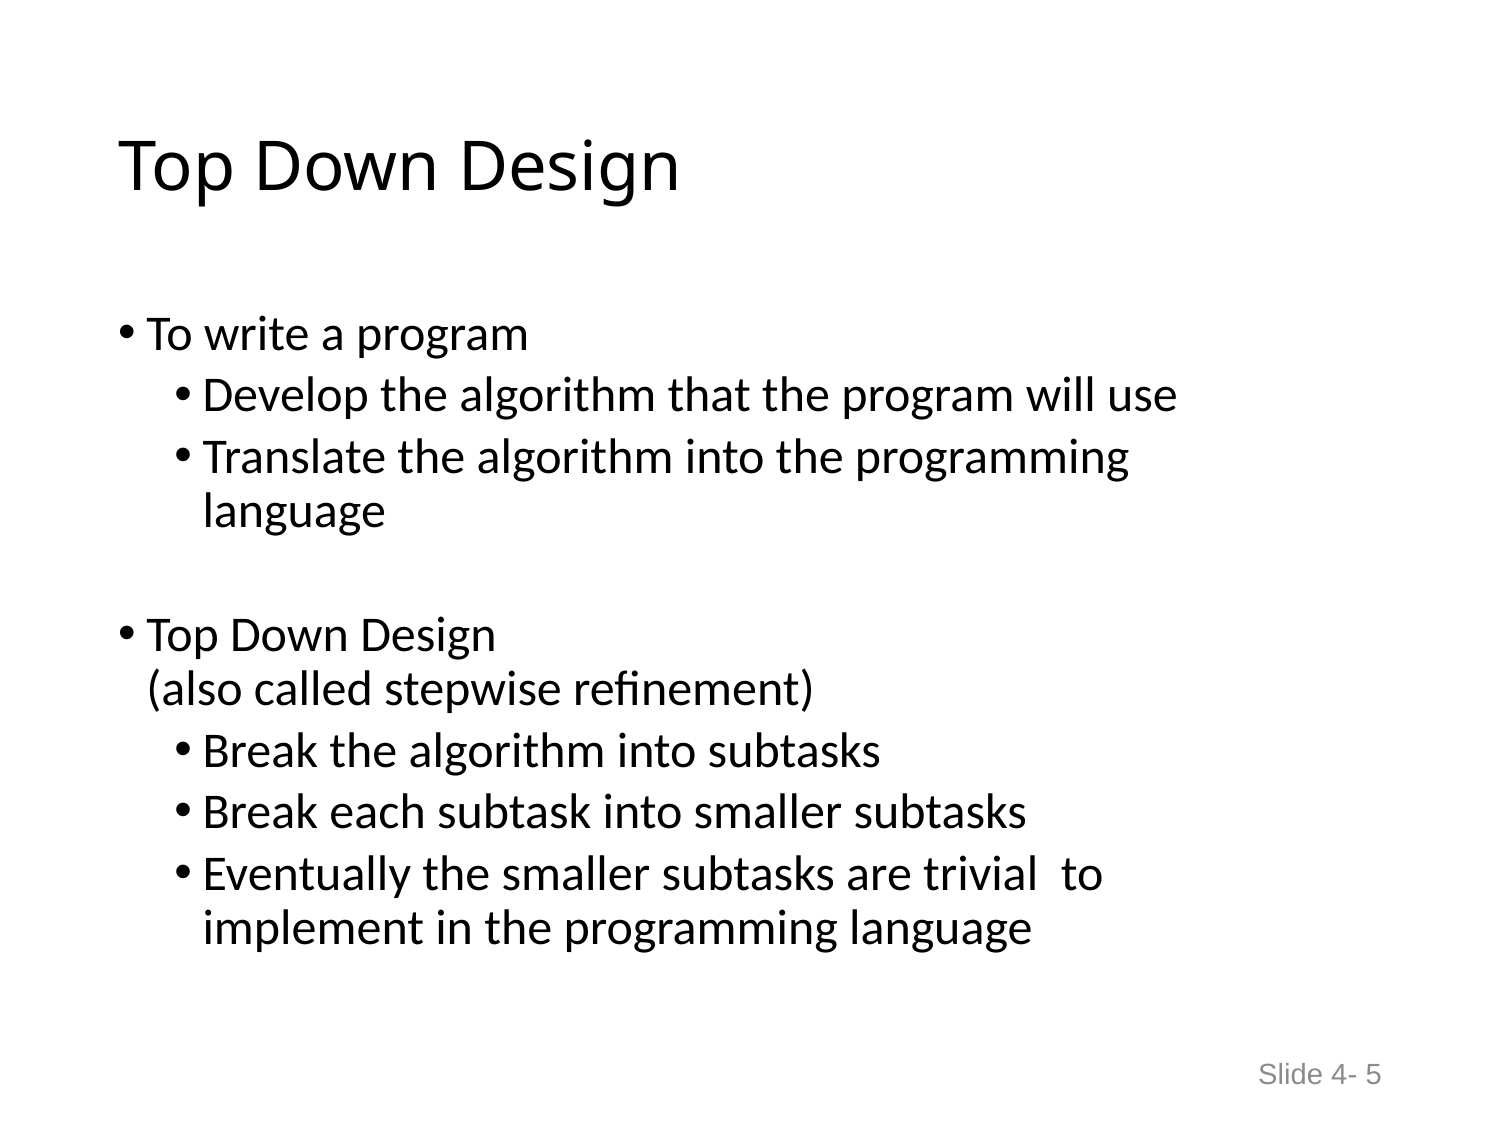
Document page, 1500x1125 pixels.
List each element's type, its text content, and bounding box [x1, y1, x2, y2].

list To write a program Develop the algorithm that the program will use Translate the algorithm into the programming language Top Down Design (also called stepwise refinement) Break the algorithm into subtasks Break each subtask into smaller subtasks Eventually the smaller subtasks are trivial to implement in the programming language [103, 299, 1397, 1014]
title Top Down Design [103, 59, 1397, 278]
slide_number Slide 4- 5 [1059, 1042, 1397, 1103]
